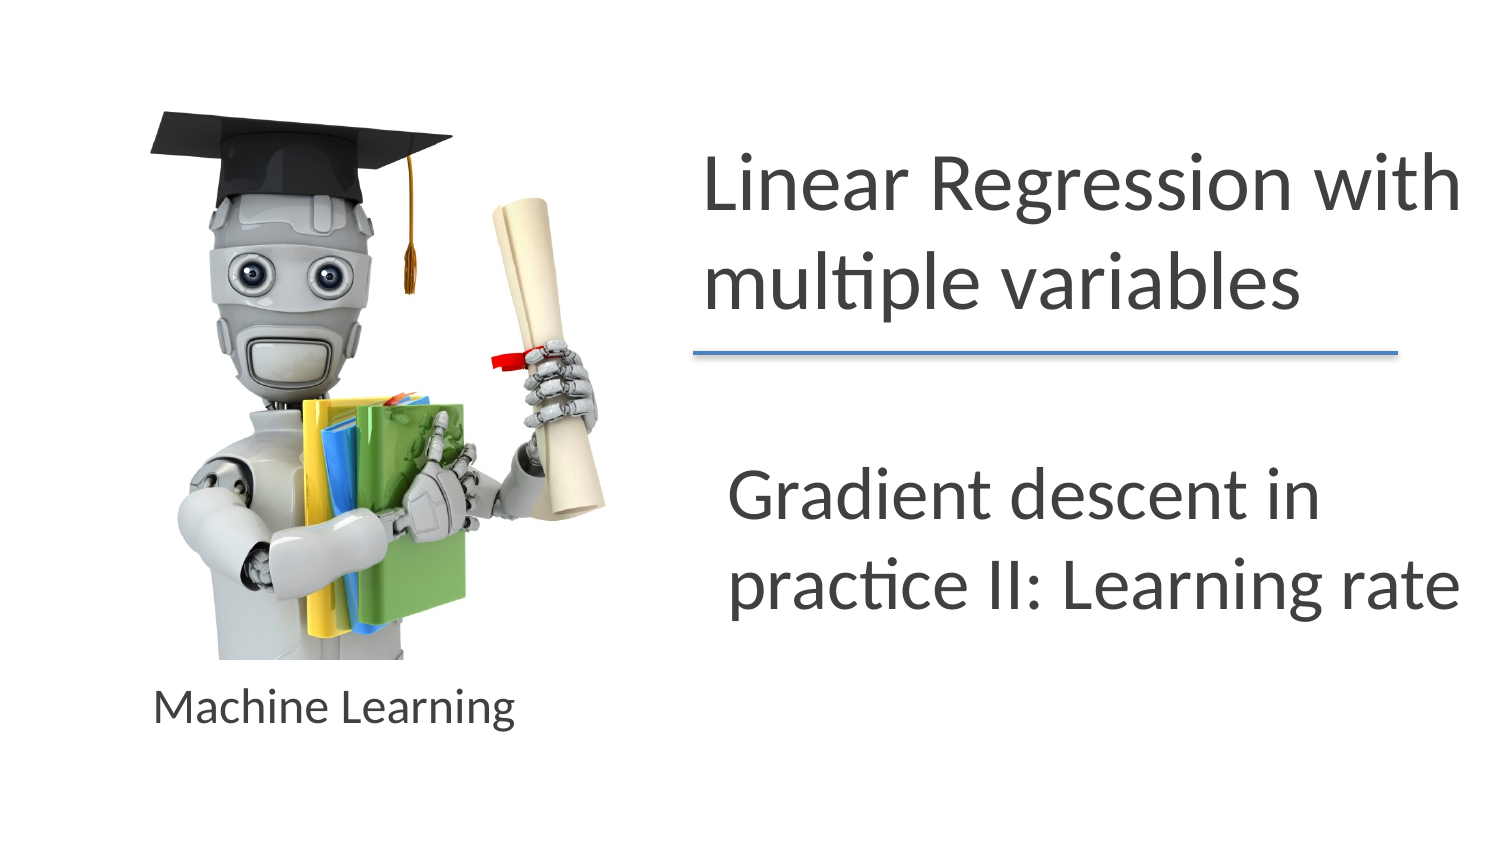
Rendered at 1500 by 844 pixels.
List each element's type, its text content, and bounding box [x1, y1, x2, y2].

text_box Linear Regression with multiple variables [687, 109, 1500, 344]
title Gradient descent in practice II: Learning rate [712, 371, 1500, 697]
text_box Machine Learning [137, 669, 613, 772]
picture [112, 59, 638, 660]
